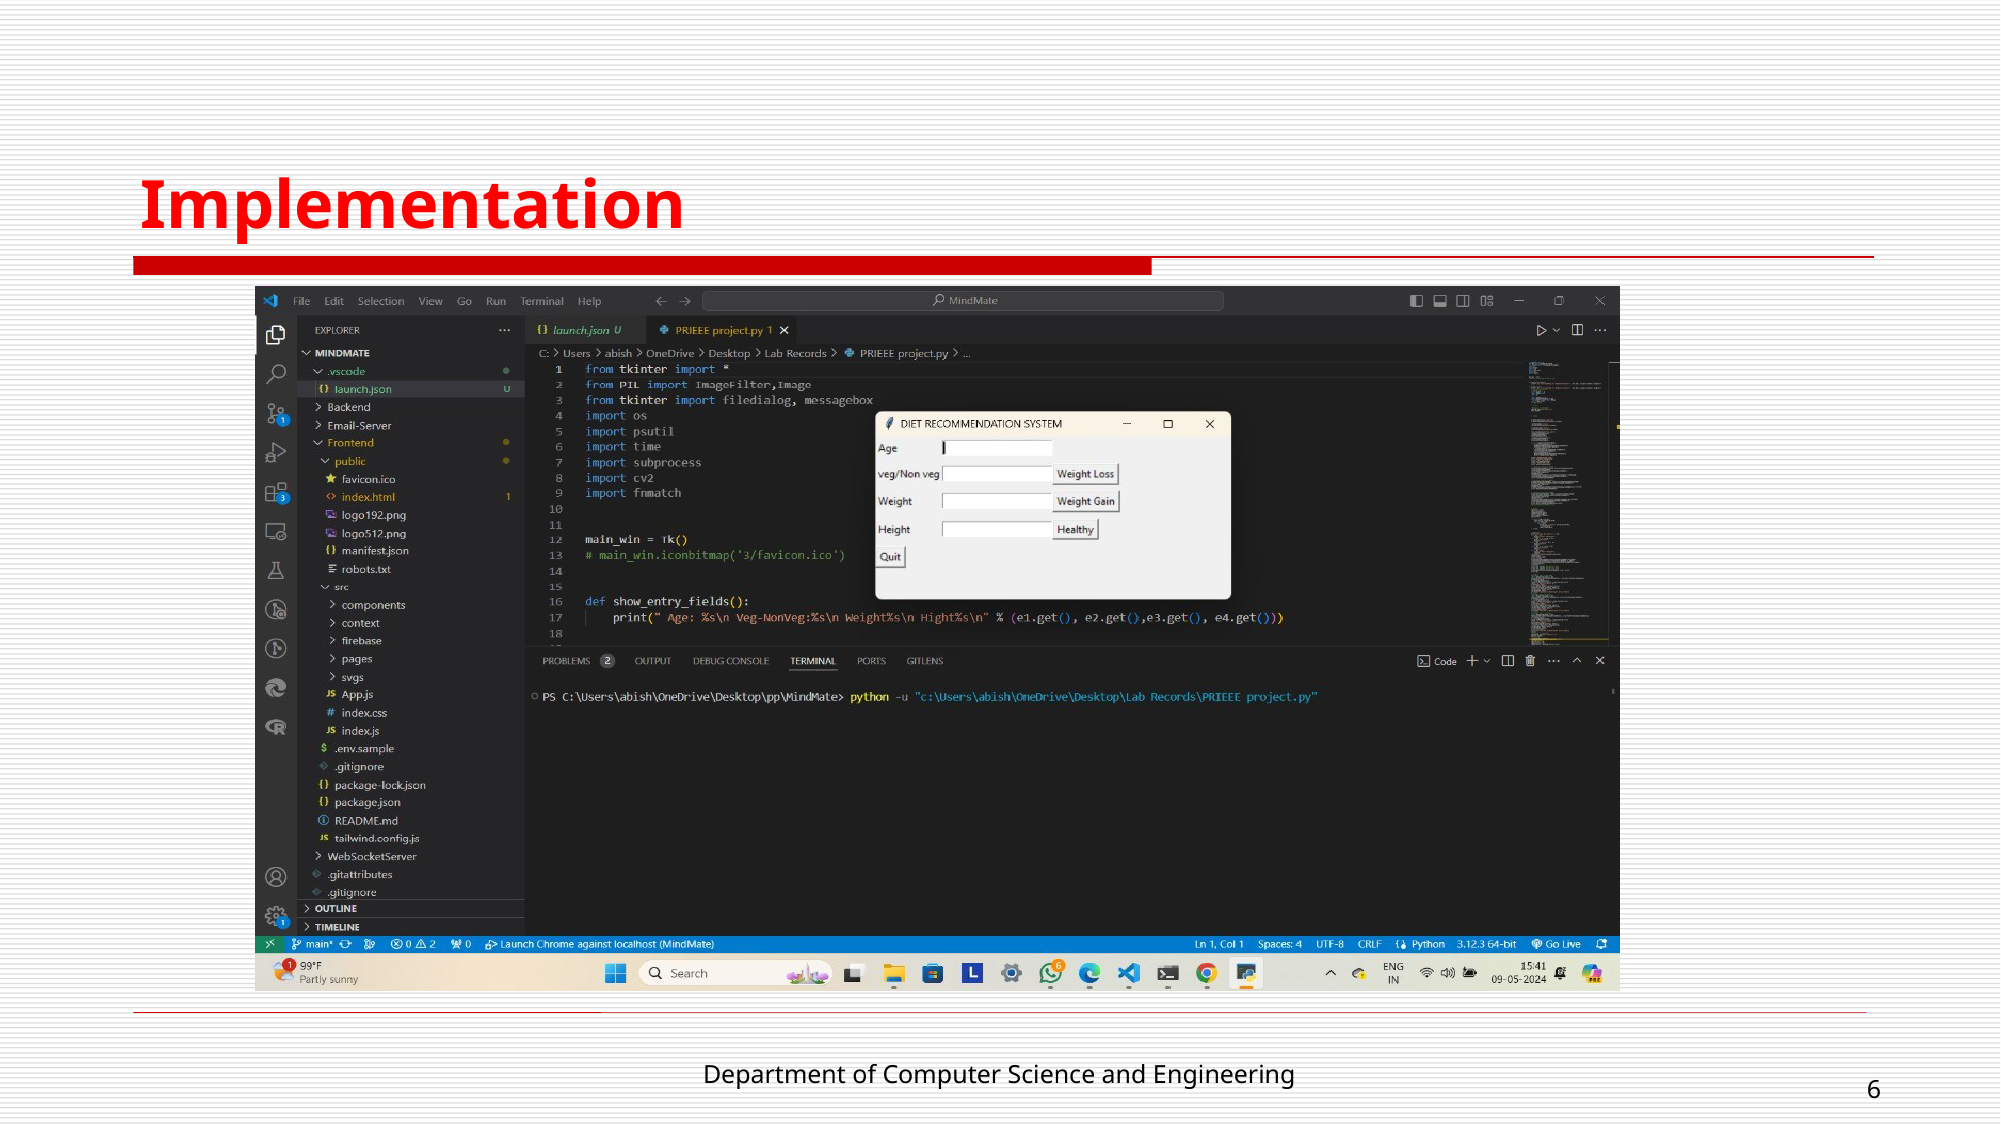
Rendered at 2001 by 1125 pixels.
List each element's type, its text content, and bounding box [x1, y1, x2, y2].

list [146, 283, 1897, 984]
title Implementation [125, 50, 1876, 250]
footer Department of Computer Science and Engineering [683, 1050, 1317, 1125]
slide_number 6 [1462, 1065, 1897, 1125]
picture [0, 0, 2001, 1125]
